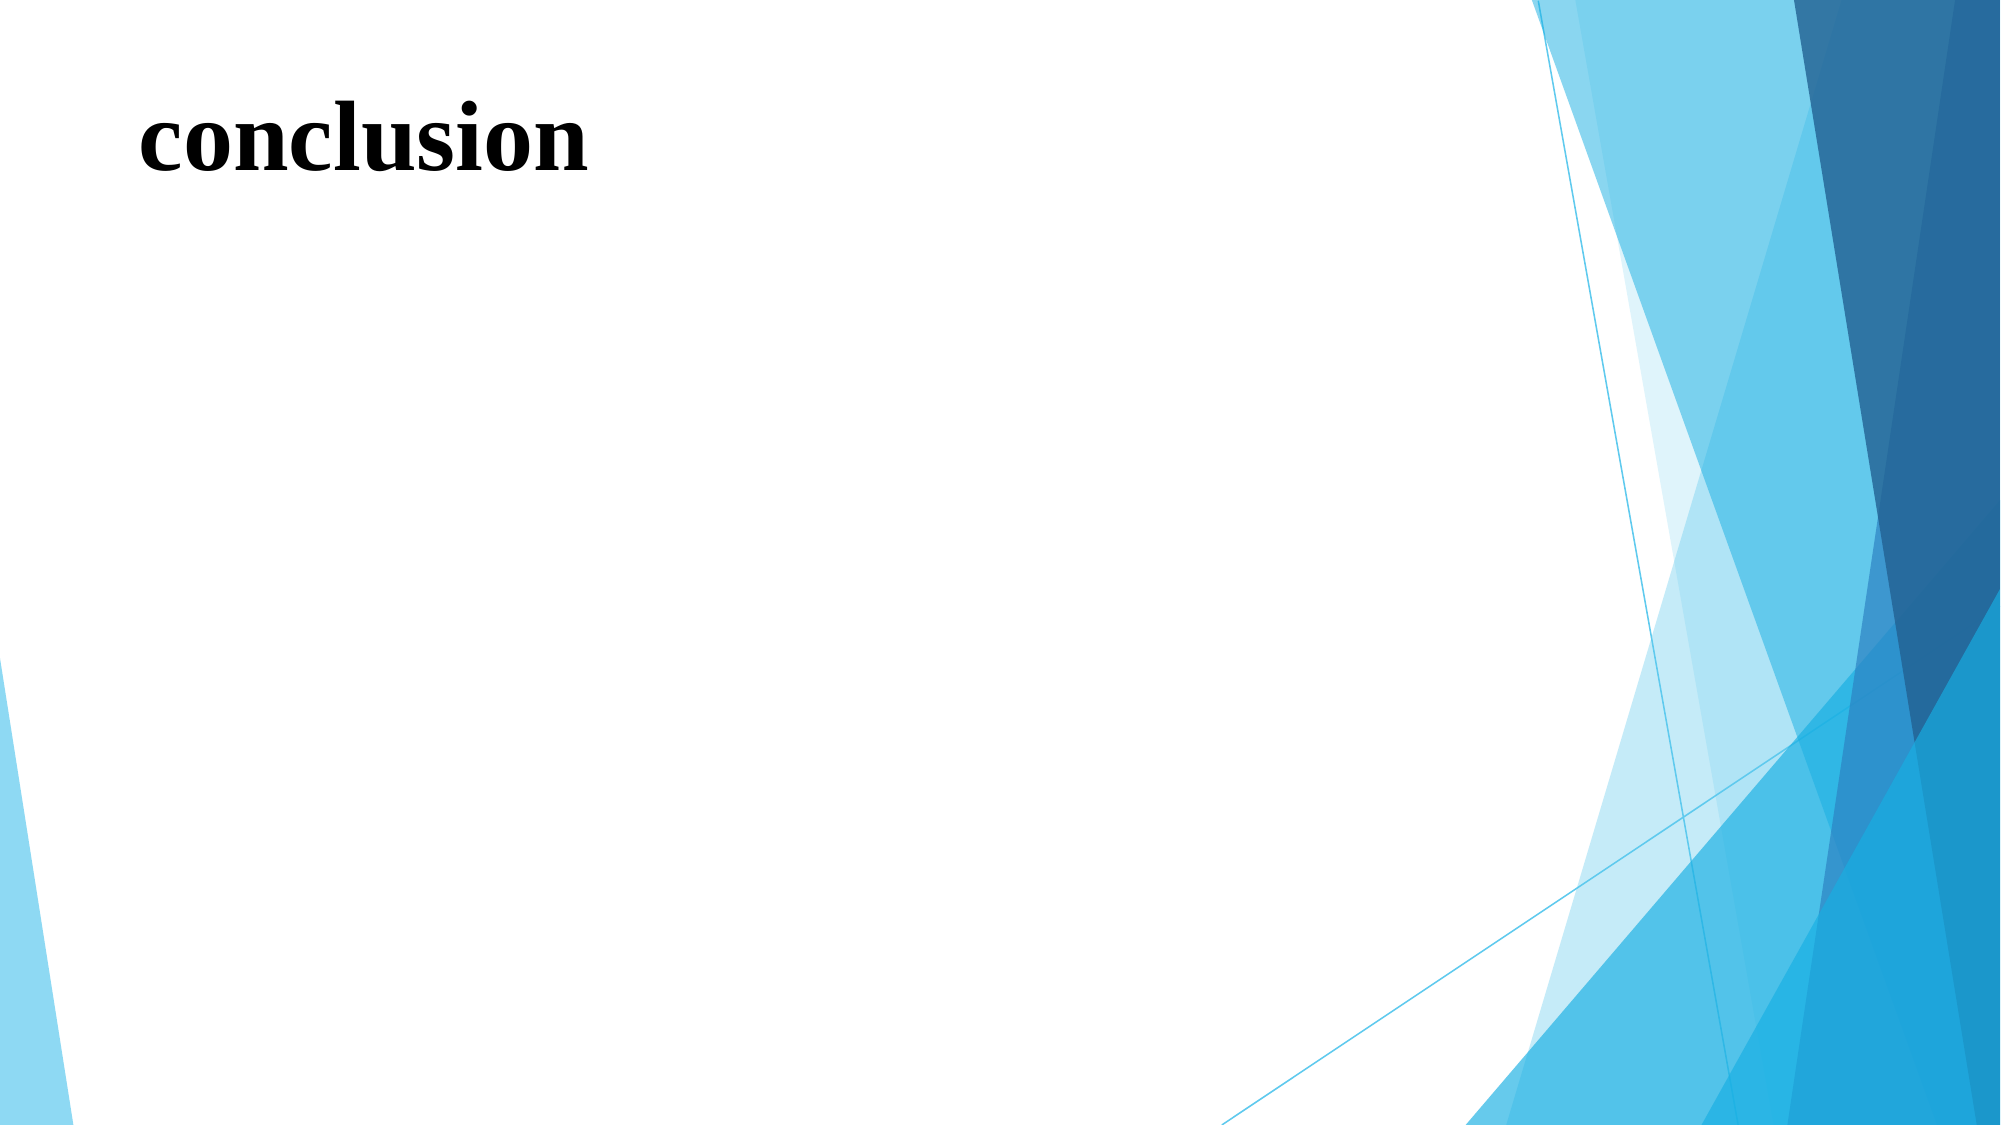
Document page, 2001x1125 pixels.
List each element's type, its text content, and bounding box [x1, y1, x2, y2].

title conclusion [123, 62, 1877, 179]
